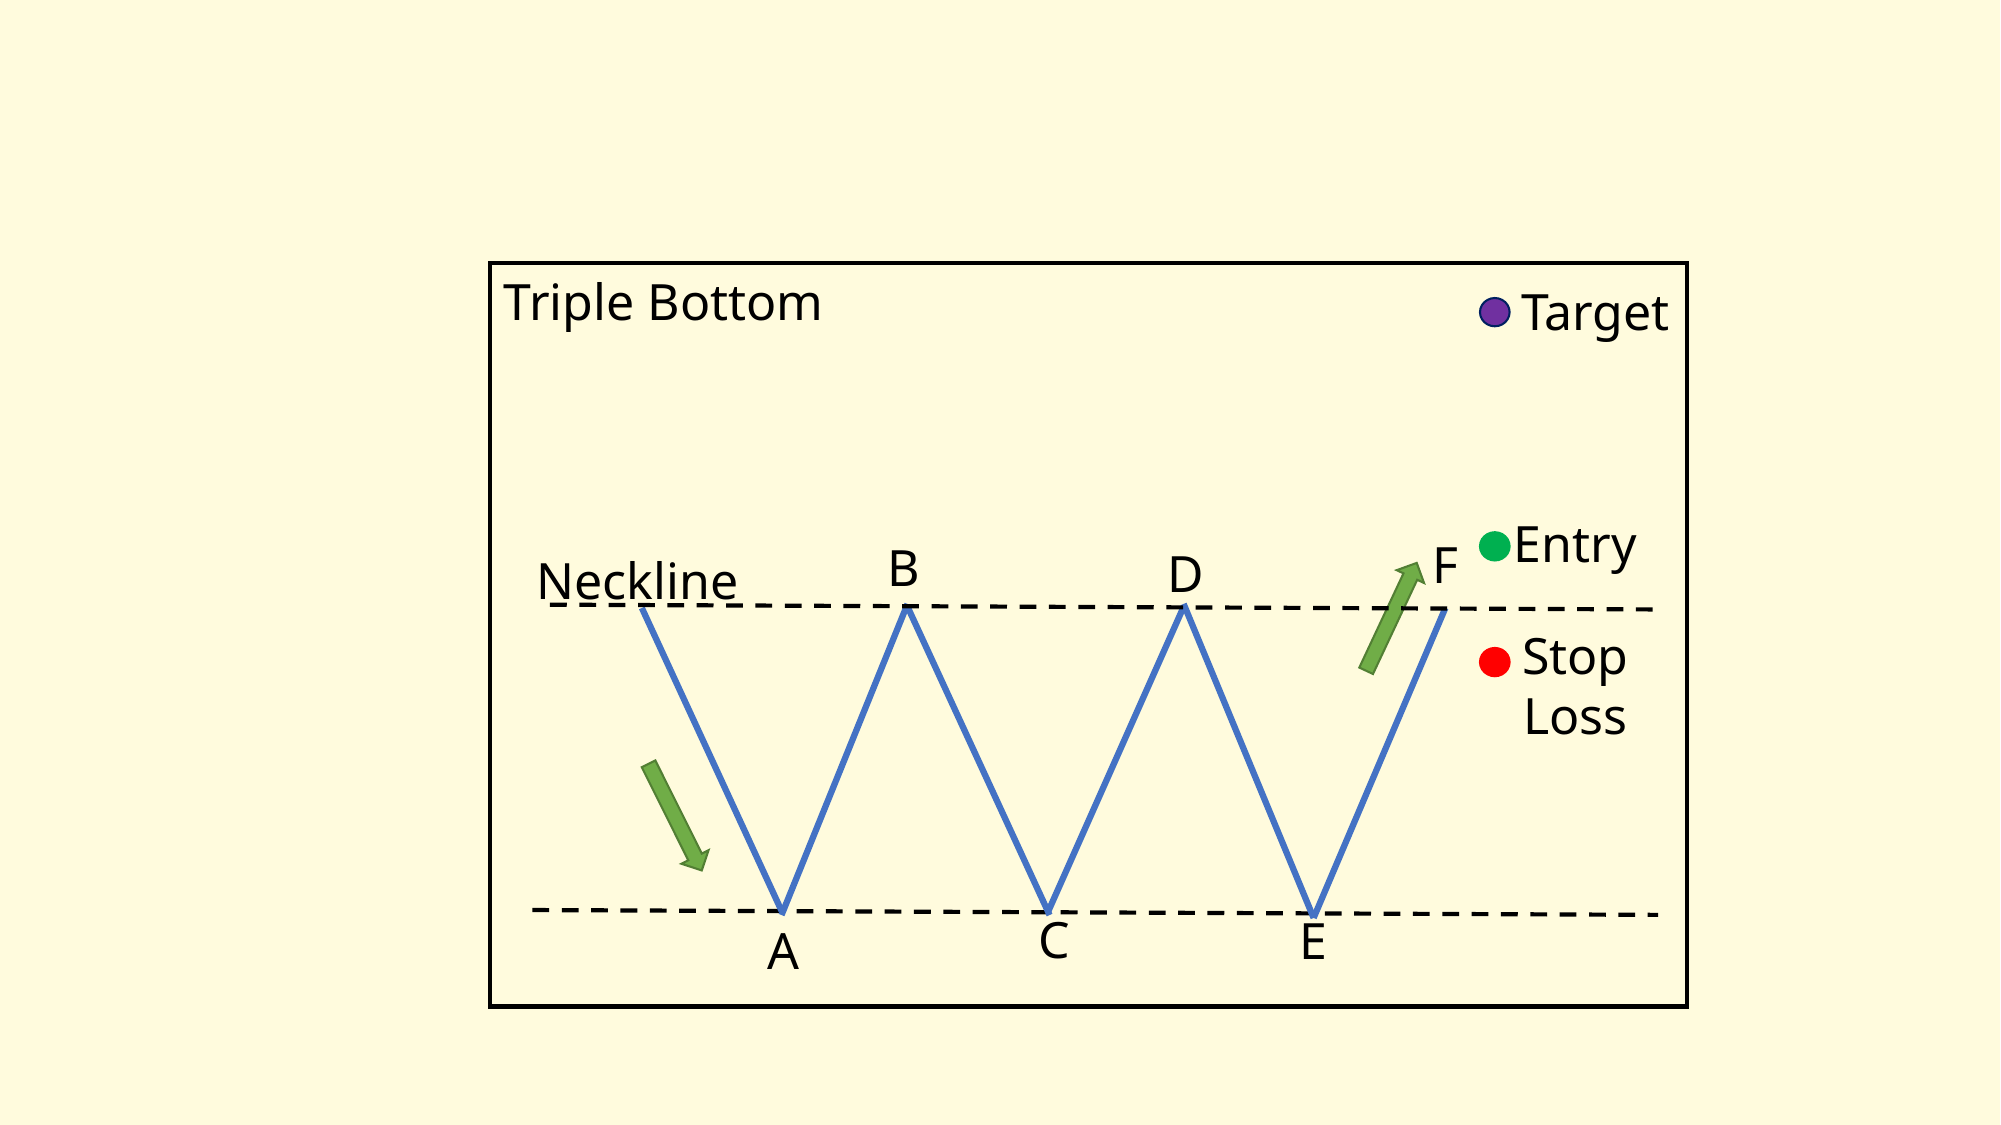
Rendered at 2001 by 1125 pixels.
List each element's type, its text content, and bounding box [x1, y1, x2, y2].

text_box D [1144, 534, 1227, 603]
text_box [1478, 646, 1511, 678]
text_box Stop Loss [1459, 617, 1691, 753]
text_box E [1272, 918, 1355, 977]
text_box [1388, 561, 1426, 603]
text_box B [862, 528, 945, 603]
text_box [489, 262, 1688, 1007]
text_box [641, 610, 1446, 918]
text_box Entry [1459, 505, 1691, 581]
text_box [549, 604, 1659, 610]
text_box [1478, 296, 1511, 328]
text_box F [1404, 526, 1487, 602]
text_box Triple Bottom [486, 262, 842, 338]
text_box [1478, 531, 1511, 562]
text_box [1446, 909, 1659, 915]
text_box Neckline [505, 541, 770, 617]
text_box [532, 909, 641, 915]
text_box C [1013, 918, 1096, 977]
text_box Target [1480, 272, 1712, 348]
text_box A [742, 918, 825, 987]
